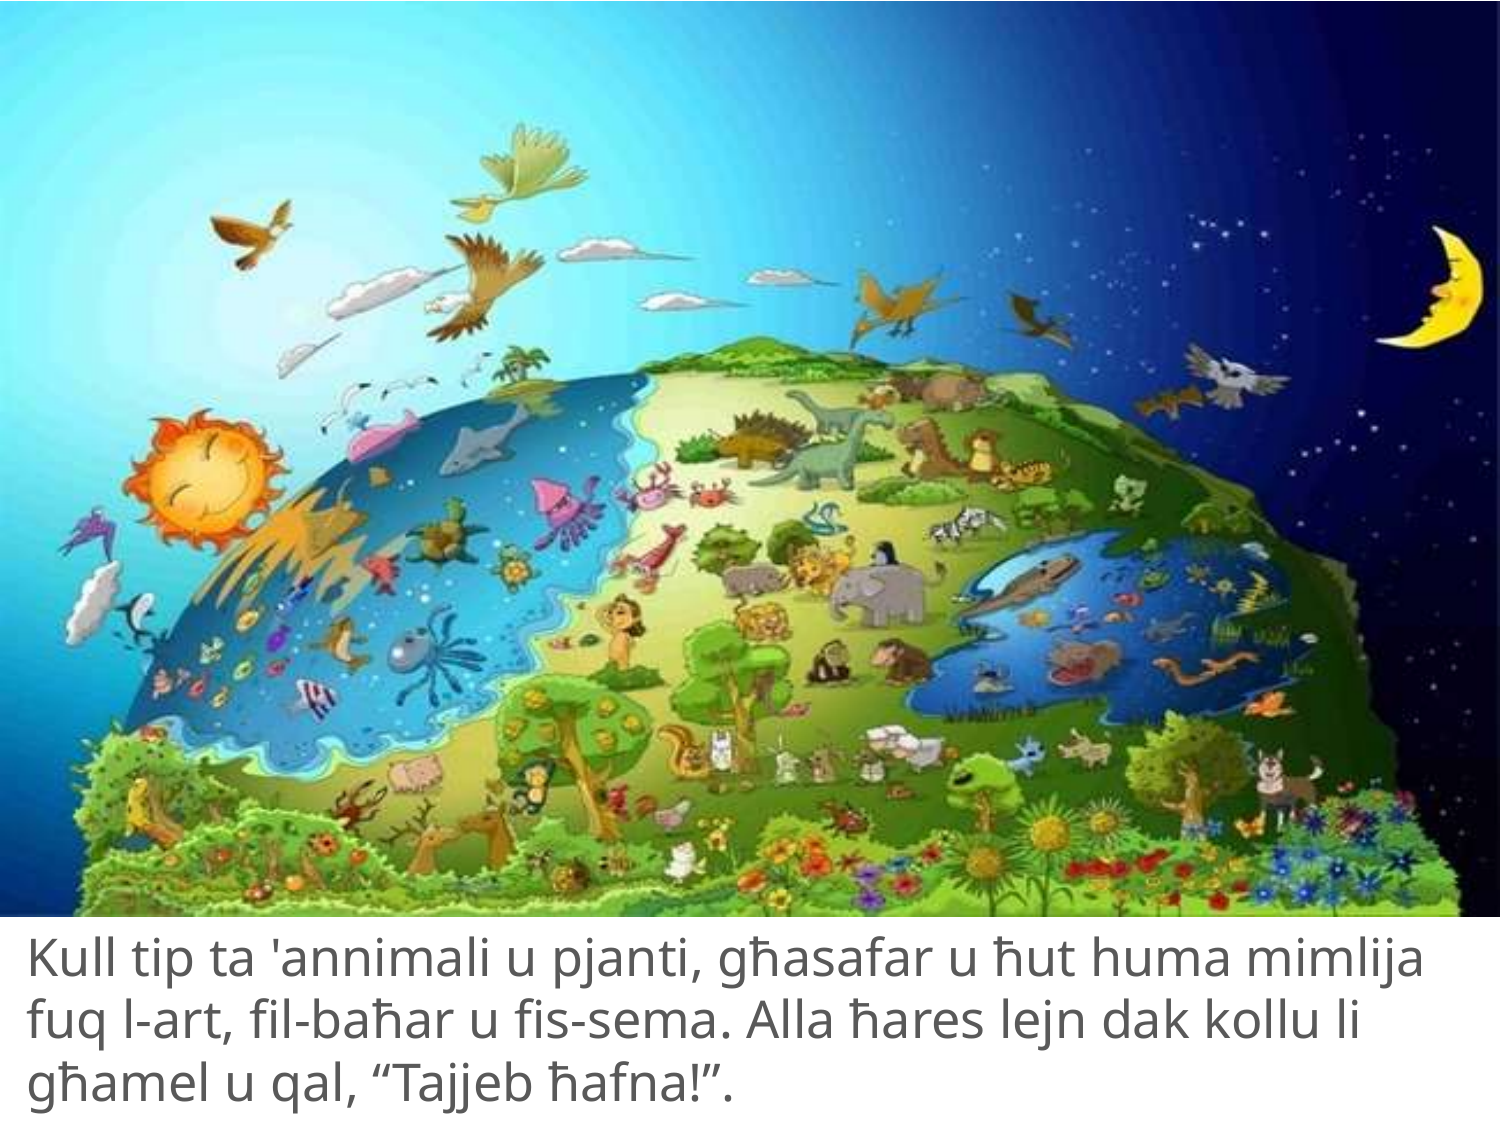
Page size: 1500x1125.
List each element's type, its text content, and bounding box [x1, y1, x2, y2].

text_box Kull tip ta 'annimali u pjanti, għasafar u ħut huma mimlija fuq l-art, fil-baħar u fis-sema. Alla ħares lejn dak kollu li għamel u qal, “Tajjeb ħafna!”. [11, 924, 1498, 1119]
picture [0, 1, 1500, 918]
